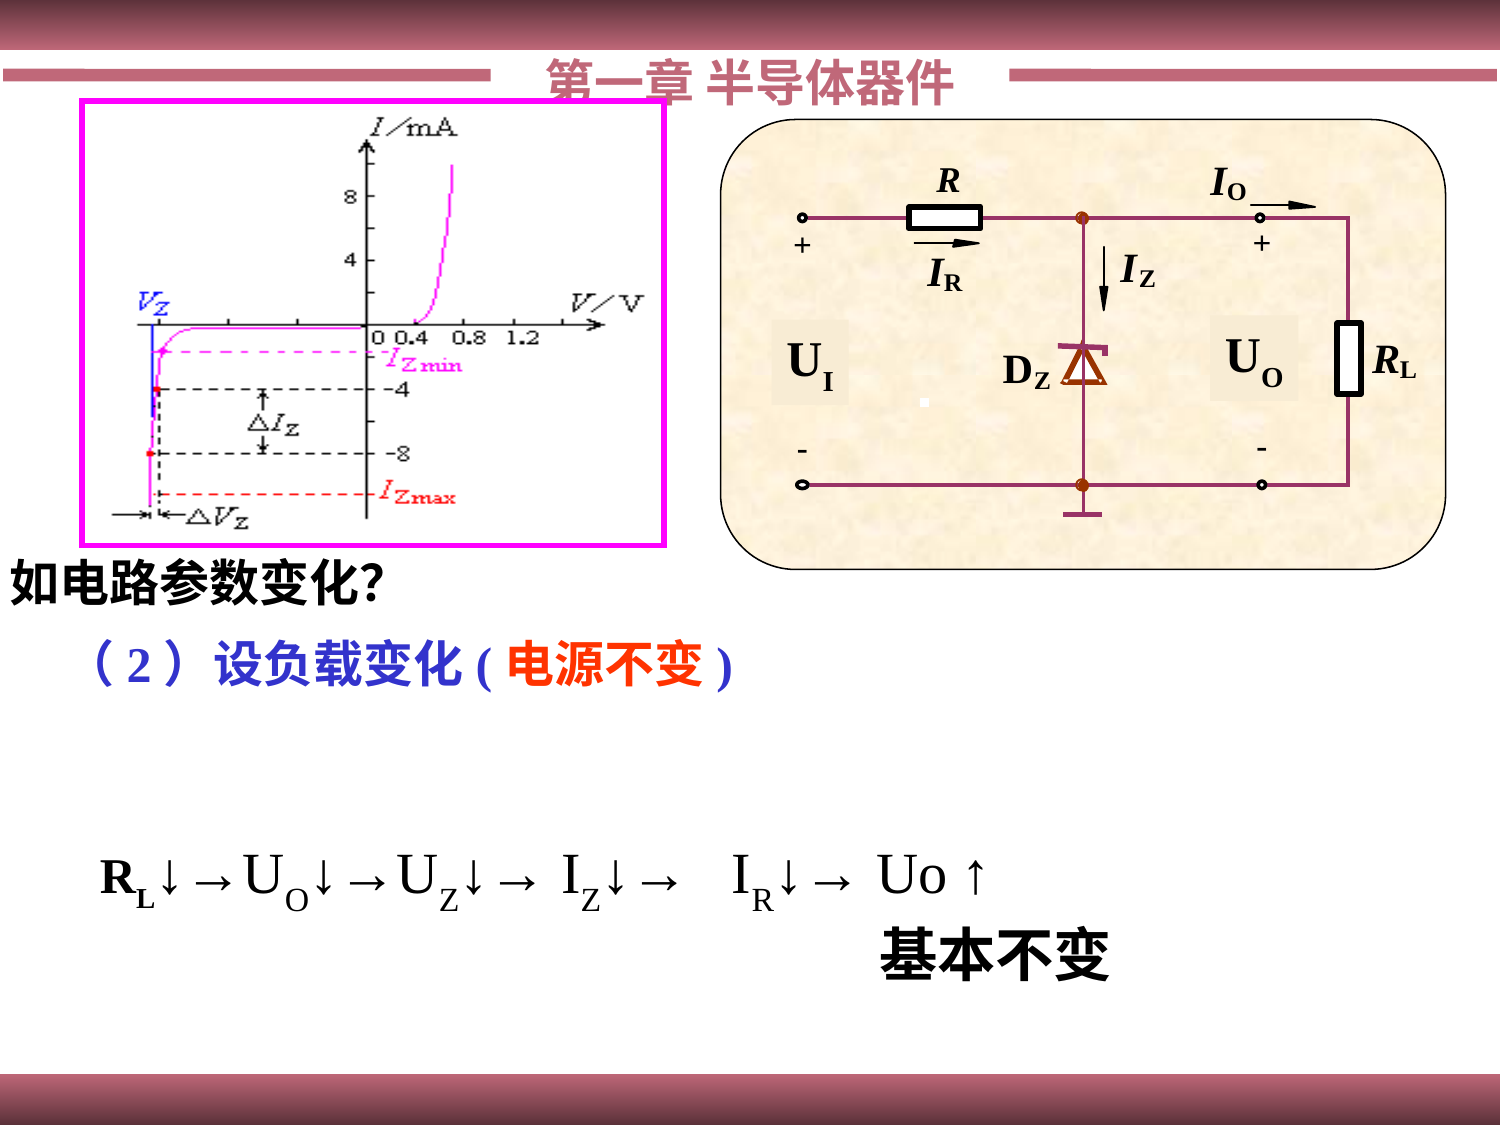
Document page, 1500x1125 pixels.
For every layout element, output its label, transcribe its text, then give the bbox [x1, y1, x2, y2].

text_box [85, 104, 661, 543]
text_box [720, 119, 1446, 570]
text_box （2）设负载变化(电源不变) [49, 624, 813, 700]
text_box [0, 0, 1500, 50]
text_box 如电路参数变化？ [0, 543, 494, 619]
text_box [0, 1074, 1500, 1125]
text_box RL↓→UO↓→UZ↓→ IZ↓→ IR↓→ Uo ↑ 基本不变 [85, 828, 1444, 1009]
text_box 第一章 半导体器件 [500, 49, 1000, 113]
